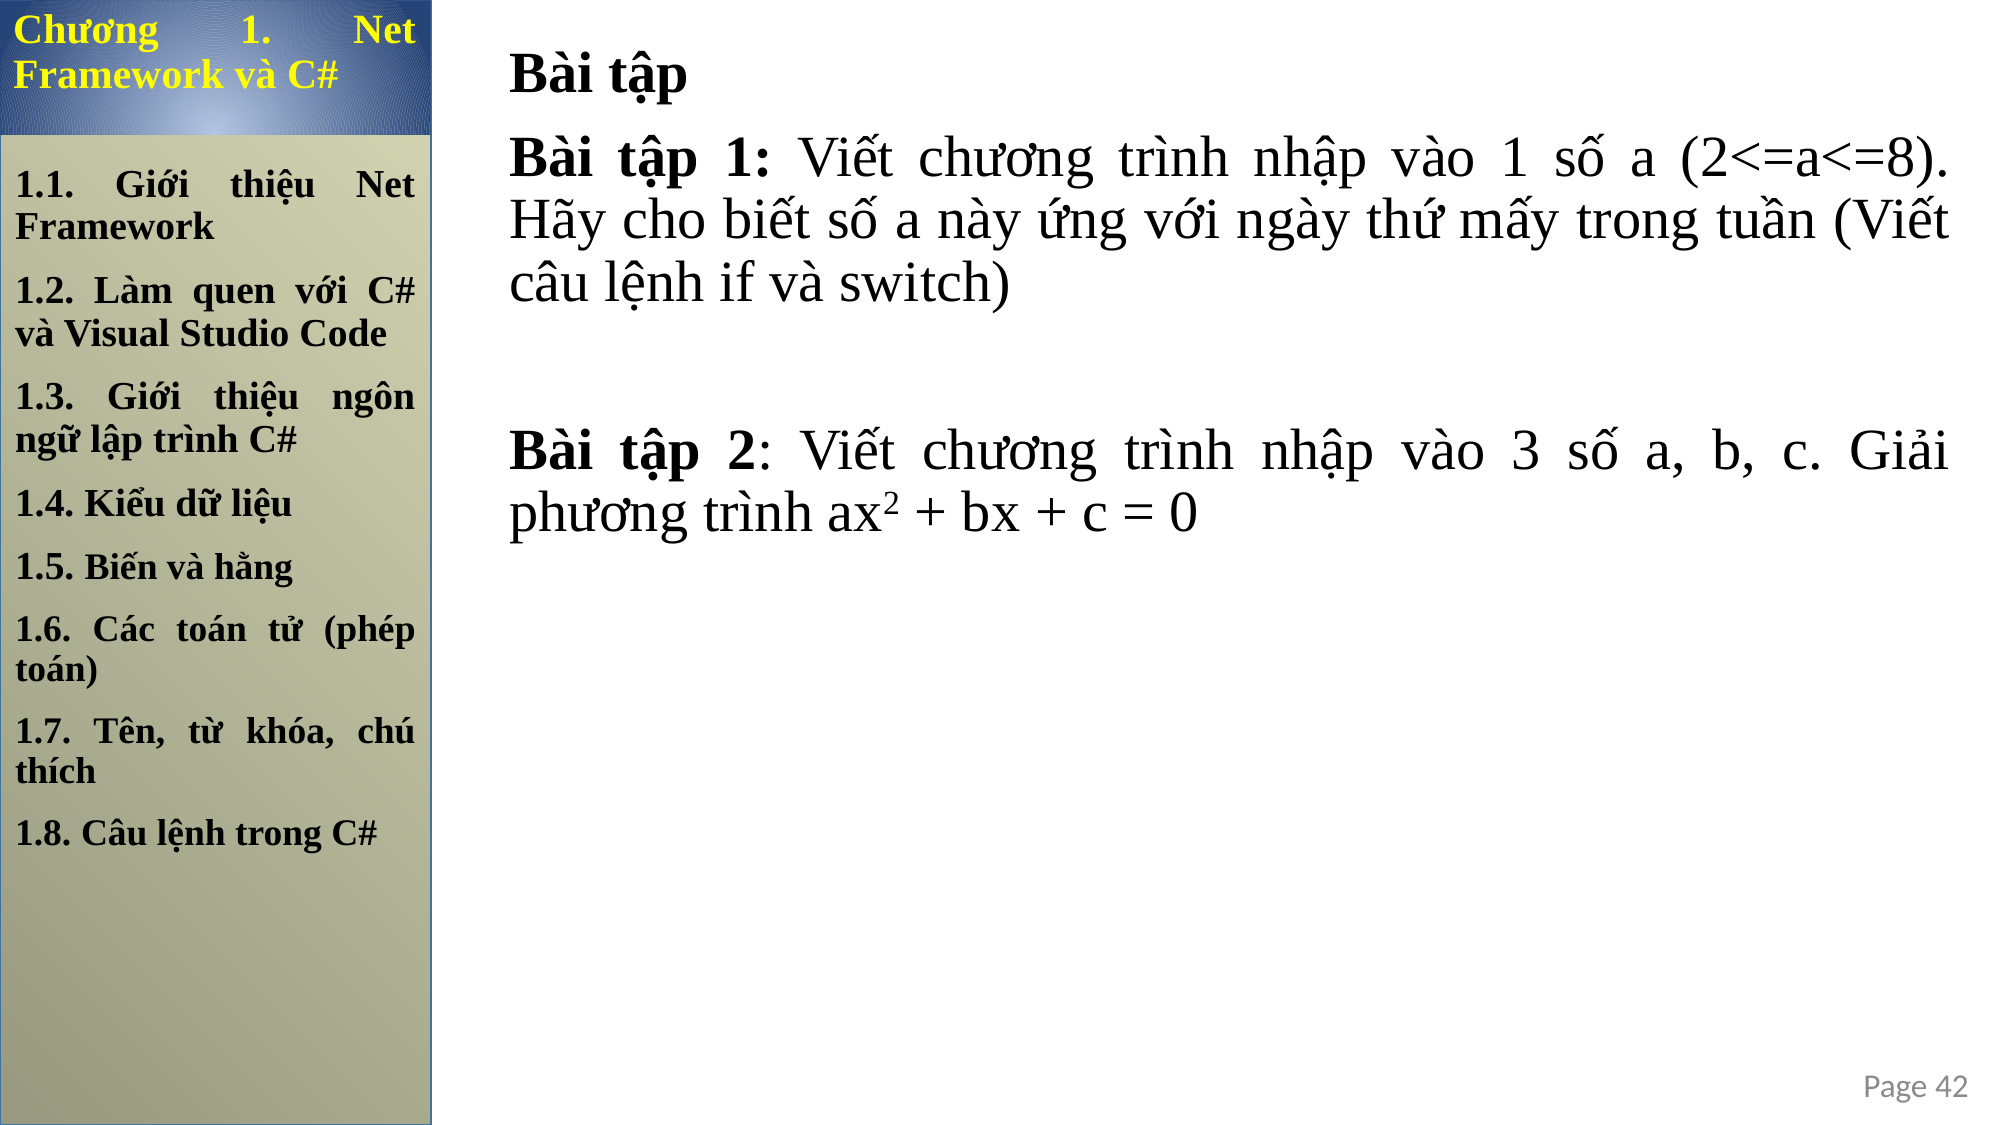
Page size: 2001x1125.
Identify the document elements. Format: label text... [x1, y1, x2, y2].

list 1.1. Giới thiệu Net Framework 1.2. Làm quen với C# và Visual Studio Code 1.3. Giới thiệu ngôn ngữ lập trình C# 1.4. Kiểu dữ liệu 1.5. Biến và hằng 1.6. Các toán tử (phép toán) 1.7. Tên, từ khóa, chú thích 1.8. Câu lệnh trong C# [0, 155, 431, 1112]
list Chương 1. Net Framework và C# [0, 0, 431, 135]
list Bài tập Bài tập 1: Viết chương trình nhập vào 1 số a (2<=a<=8). Hãy cho biết số a này ứng với ngày thứ mấy trong tuần (Viết câu lệnh if và switch) Bài tập 2: Viết chương trình nhập vào 3 số a, b, c. Giải phương trình ax2 + bx + c = 0 [494, 34, 1966, 1046]
slide_number Page 42 [1811, 1056, 1984, 1112]
